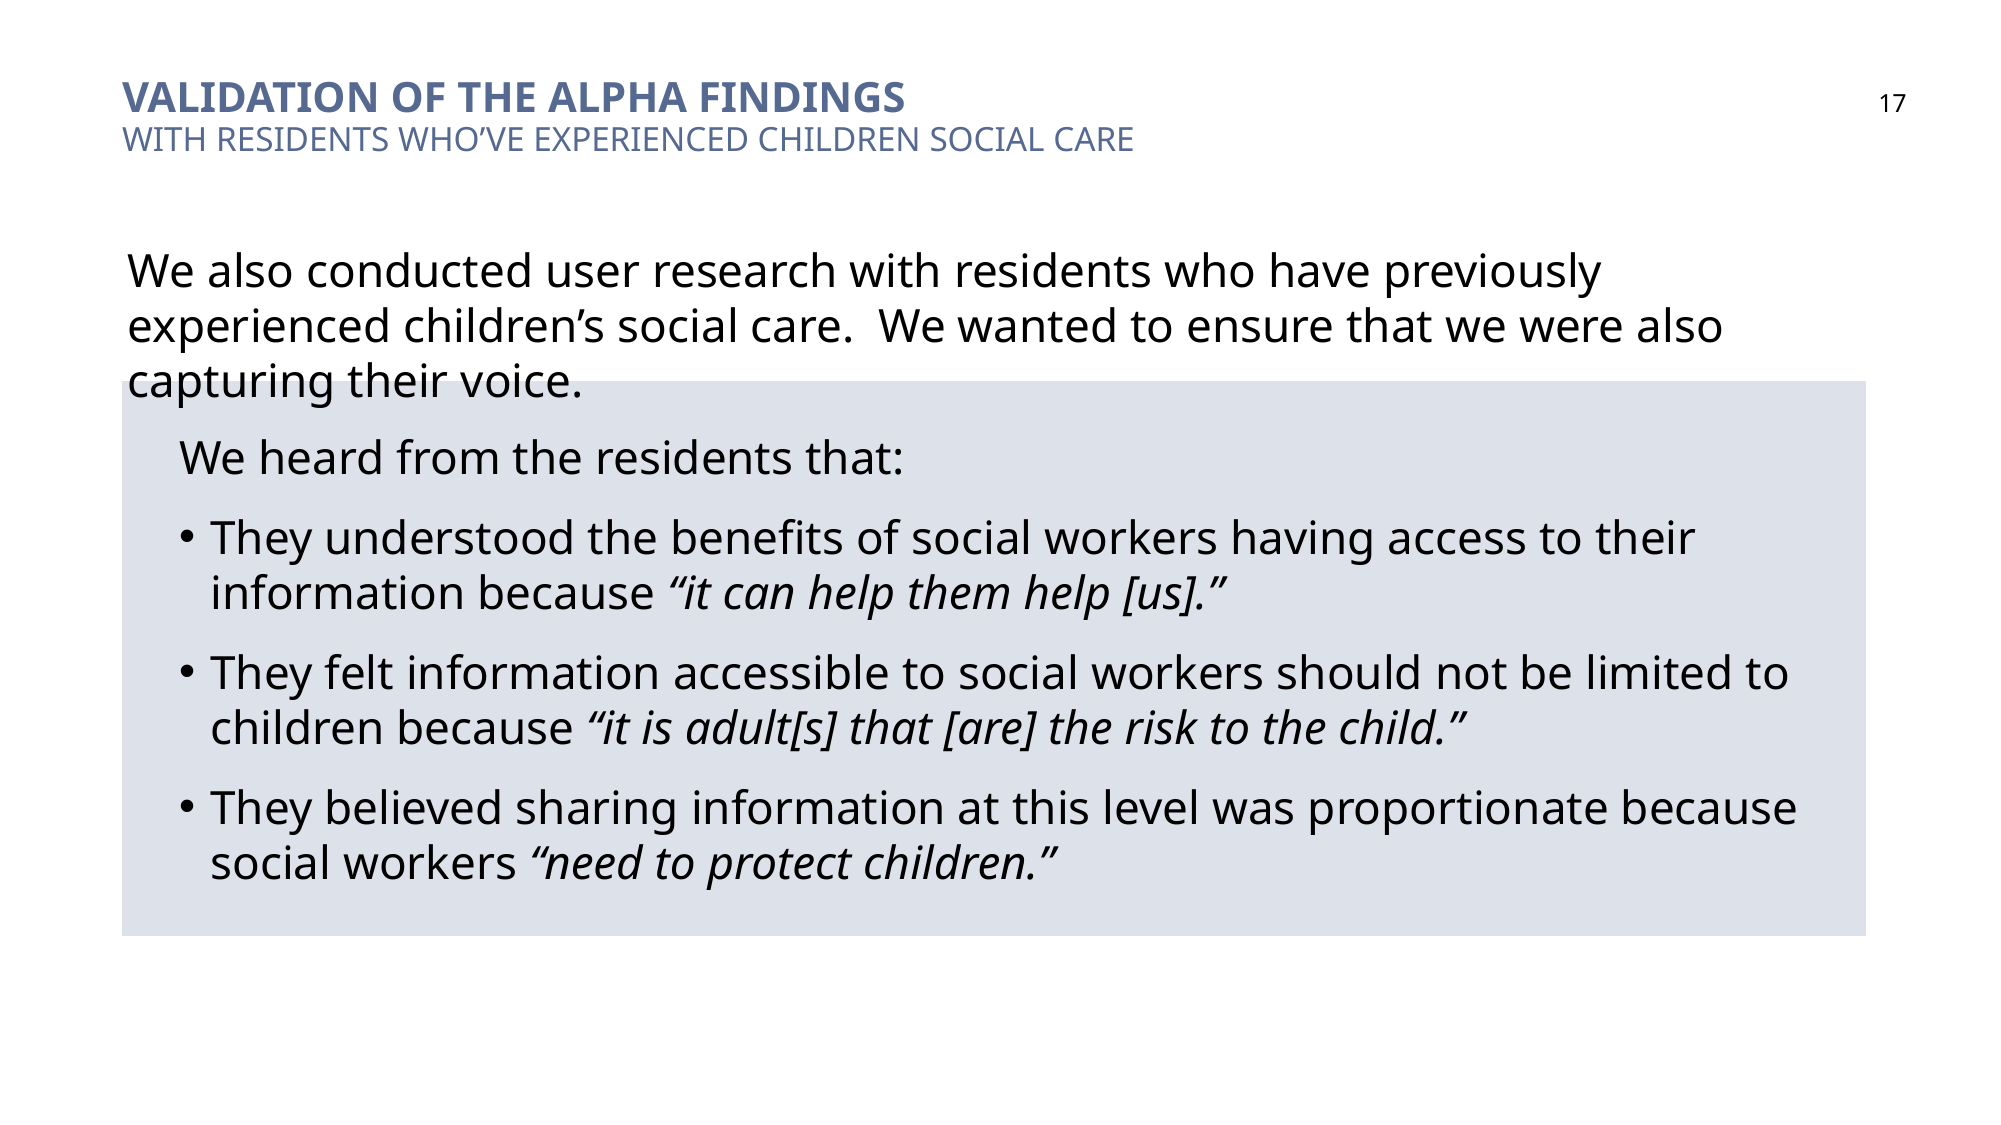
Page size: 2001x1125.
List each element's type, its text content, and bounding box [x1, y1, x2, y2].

title Validation of the alpha findings [122, 70, 1719, 183]
text_box WITH RESIDENTS WHO’VE EXPERIENCED CHILDREN SOCIAL CARE [122, 118, 1220, 159]
slide_number 17 [1850, 87, 1907, 148]
text_box We heard from the residents that: They understood the benefits of social workers having access to their information because “it can help them help [us].” They felt information accessible to social workers should not be limited to children because “it is adult[s] that [are] the risk to the child.” They believed sharing information at this level was proportionate because social workers “need to protect children.” [120, 379, 1868, 938]
text_box We also conducted user research with residents who have previously experienced children’s social care. We wanted to ensure that we were also capturing their voice. [111, 232, 1859, 412]
